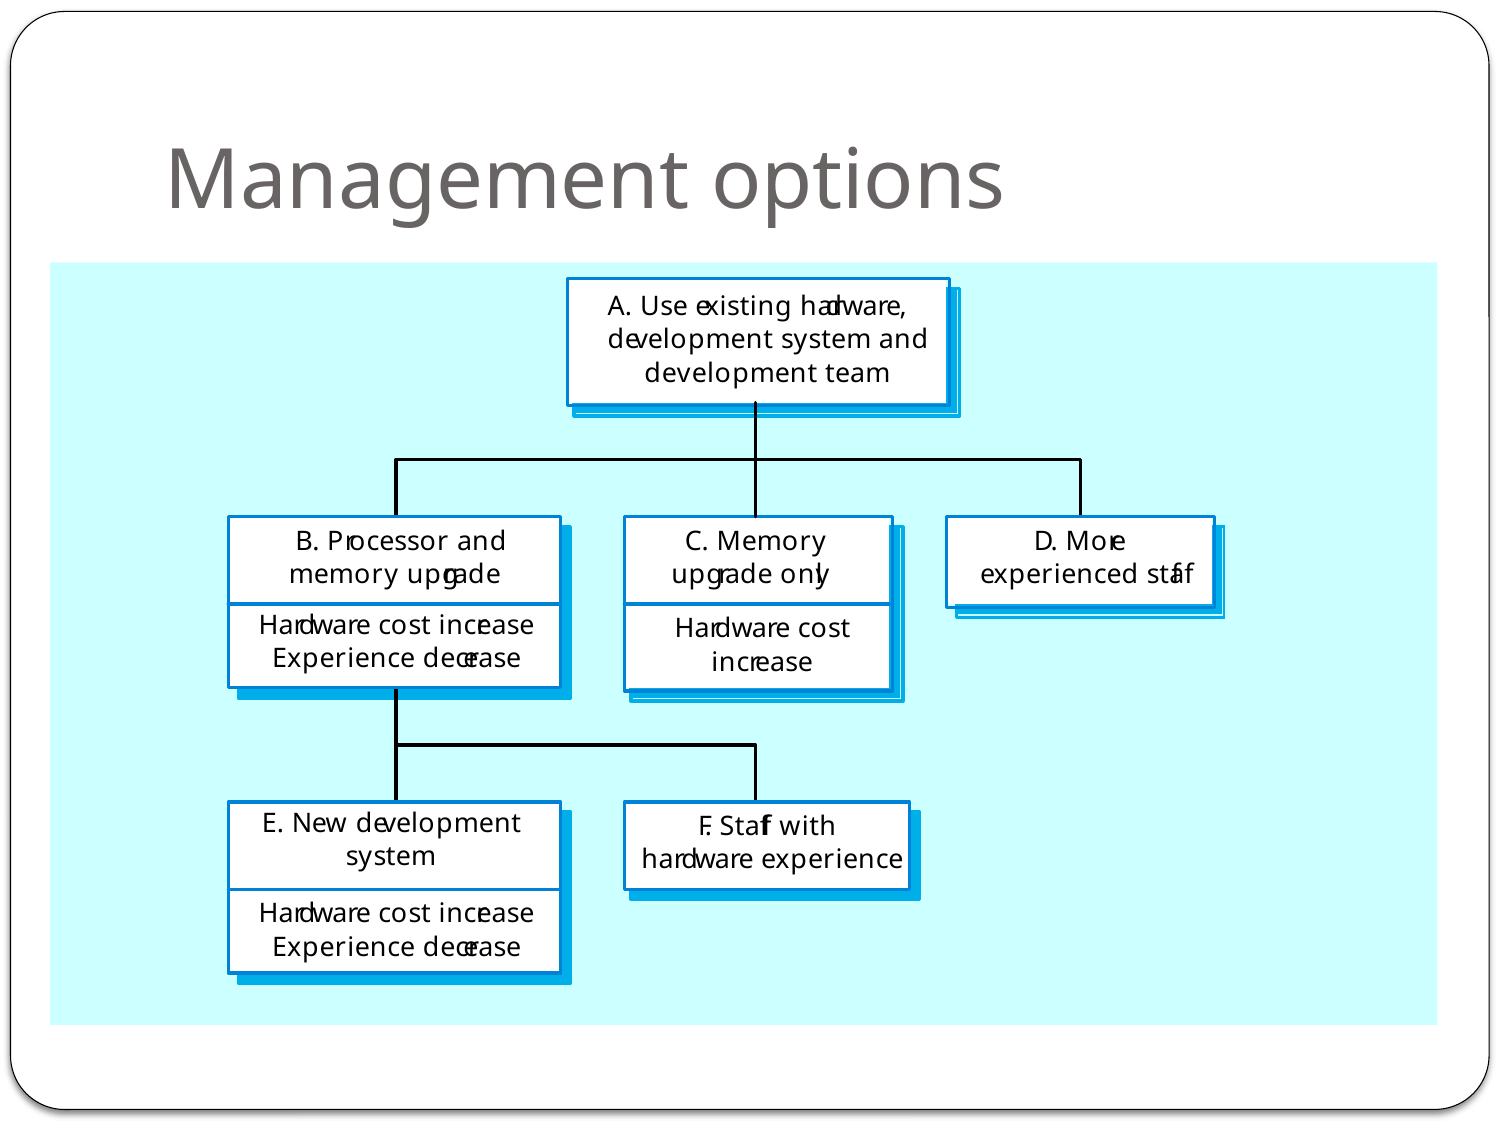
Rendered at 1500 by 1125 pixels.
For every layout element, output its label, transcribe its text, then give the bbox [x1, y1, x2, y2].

text_box [50, 262, 1438, 1025]
picture [224, 274, 1226, 987]
title Management options [150, 45, 1425, 233]
